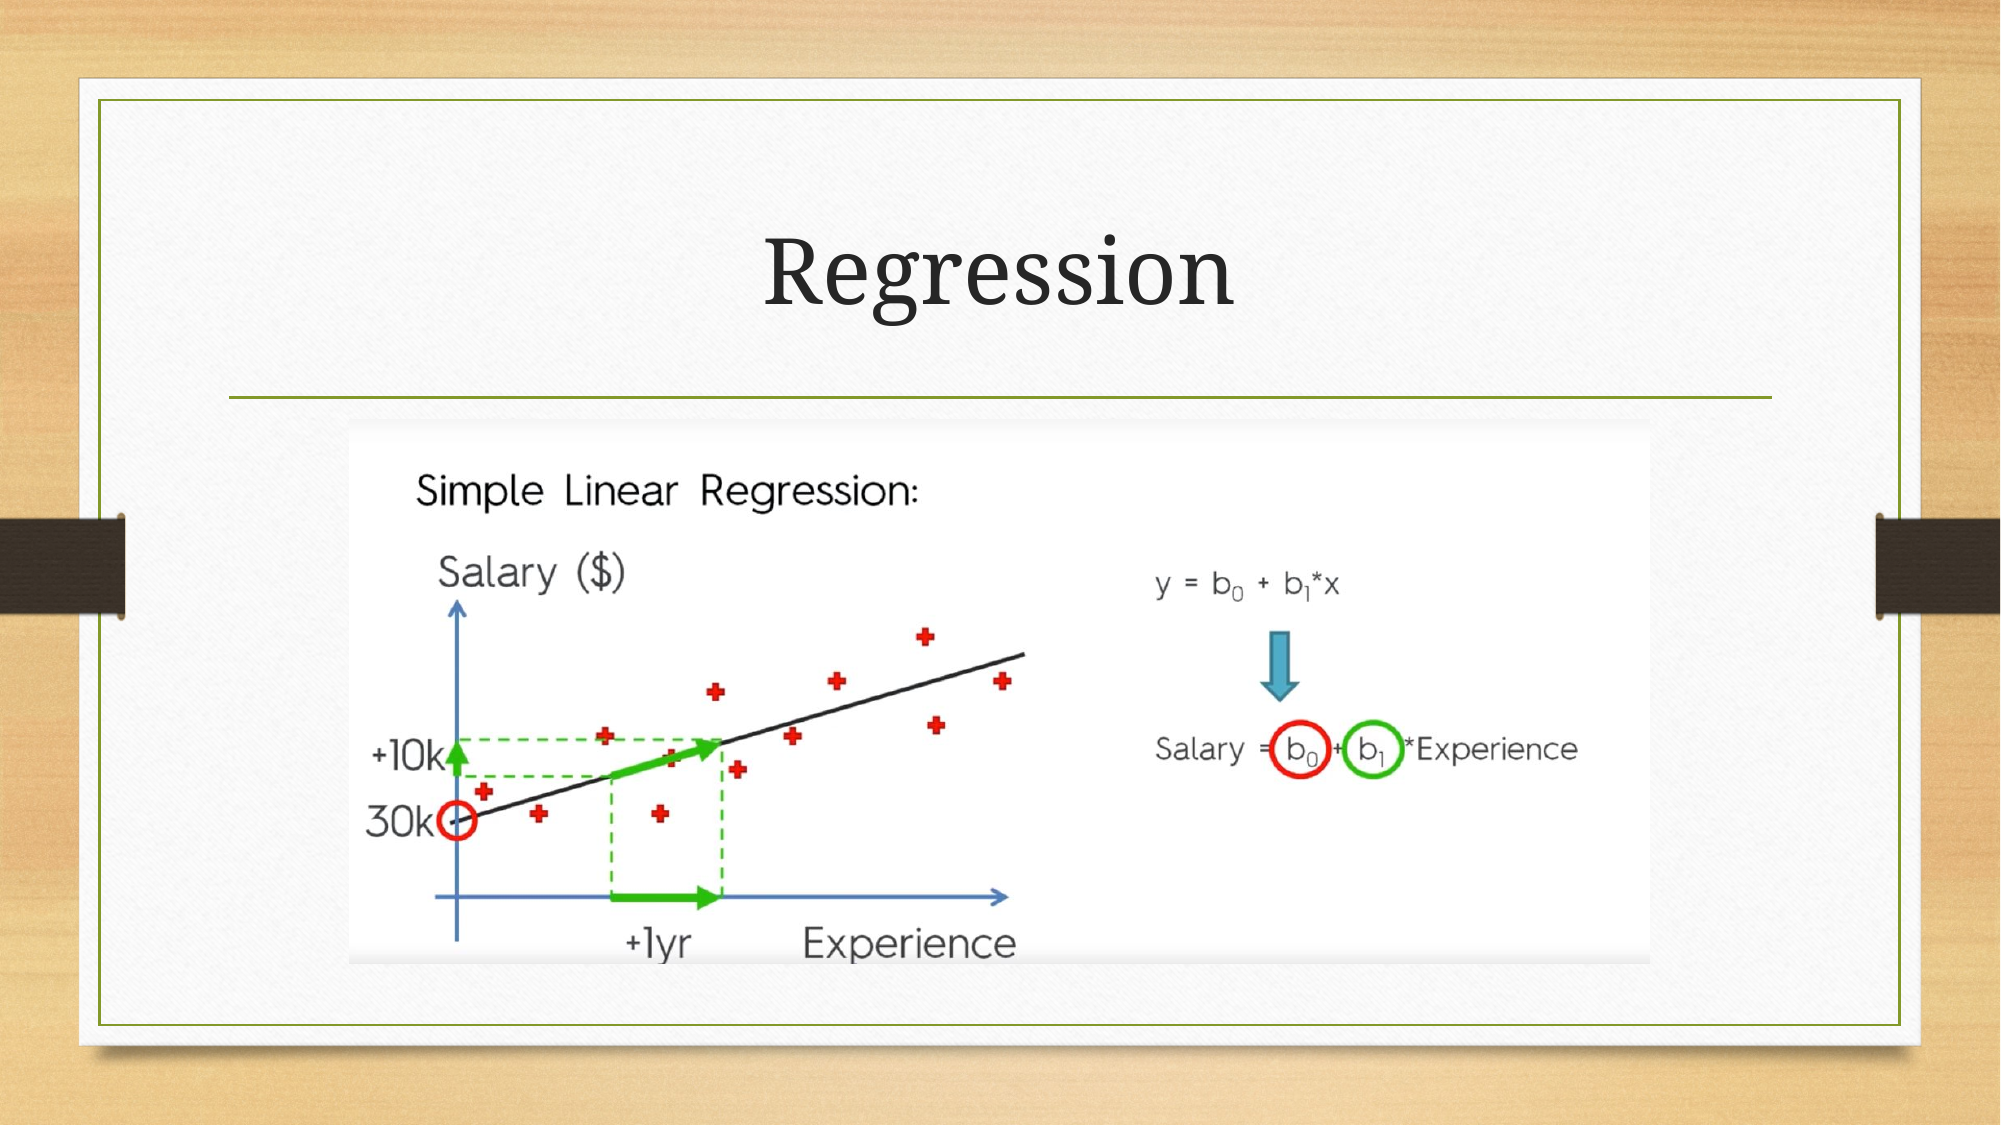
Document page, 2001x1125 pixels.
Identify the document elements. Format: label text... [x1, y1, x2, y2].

picture [0, 0, 2001, 1125]
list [349, 419, 1651, 964]
title Regression [212, 161, 1788, 375]
